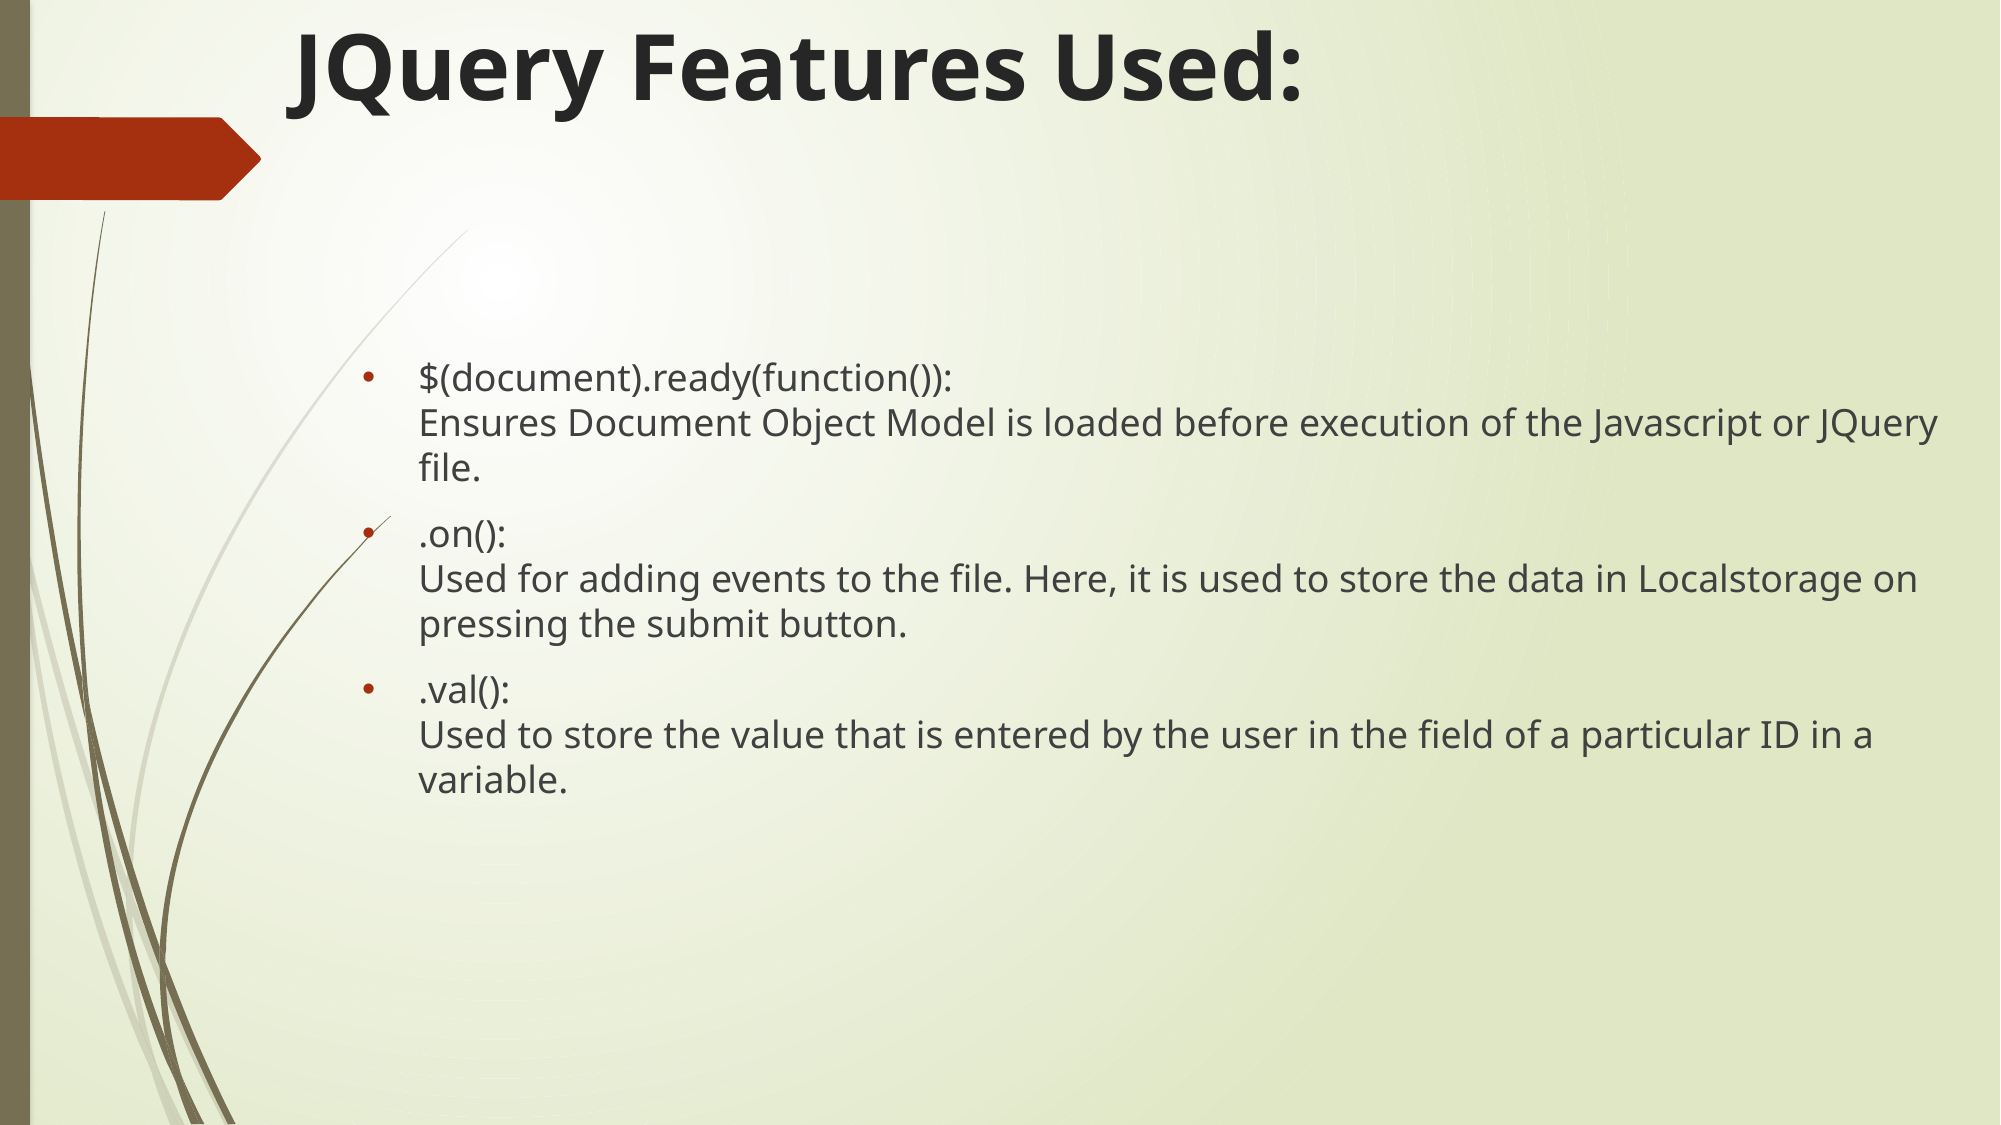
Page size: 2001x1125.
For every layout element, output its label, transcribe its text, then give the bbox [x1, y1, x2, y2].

list $(document).ready(function()): Ensures Document Object Model is loaded before execution of the Javascript or JQuery file. .on(): Used for adding events to the file. Here, it is used to store the data in Localstorage on pressing the submit button. .val(): Used to store the value that is entered by the user in the field of a particular ID in a variable. [347, 280, 1975, 1124]
title JQuery Features Used: [278, 1, 1889, 313]
